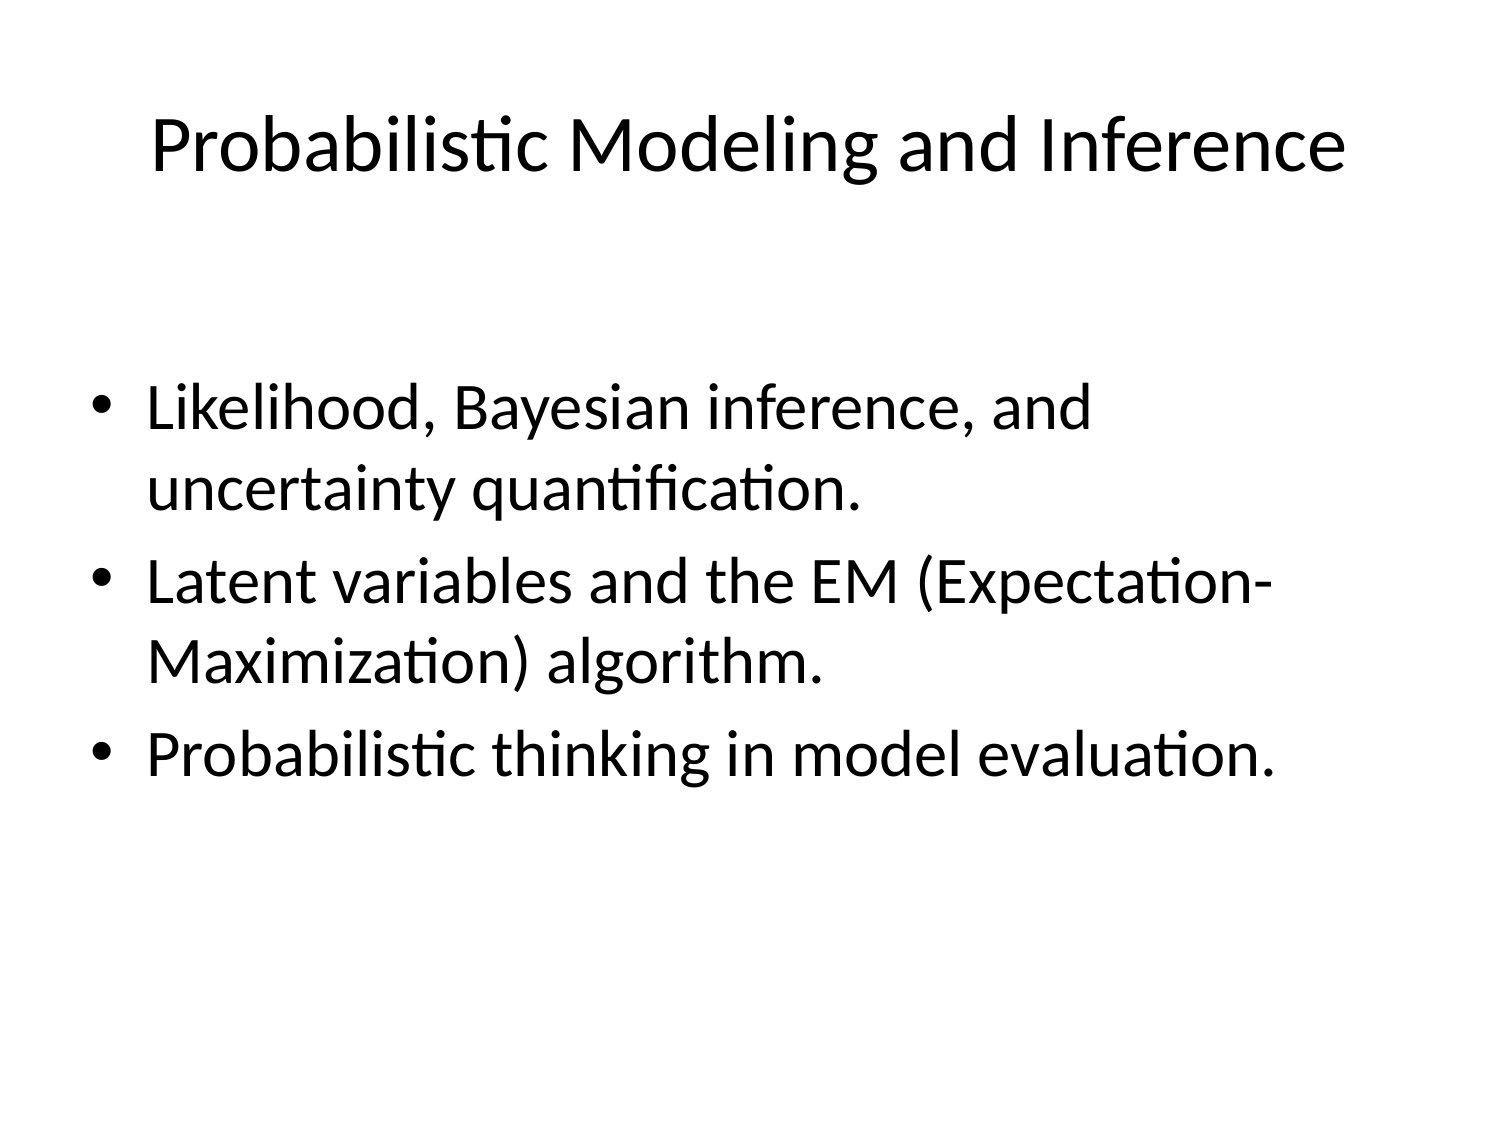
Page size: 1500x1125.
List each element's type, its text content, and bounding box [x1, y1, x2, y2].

title Probabilistic Modeling and Inference [75, 45, 1425, 233]
list Likelihood, Bayesian inference, and uncertainty quantification. Latent variables and the EM (Expectation-Maximization) algorithm. Probabilistic thinking in model evaluation. [75, 262, 1425, 1005]
